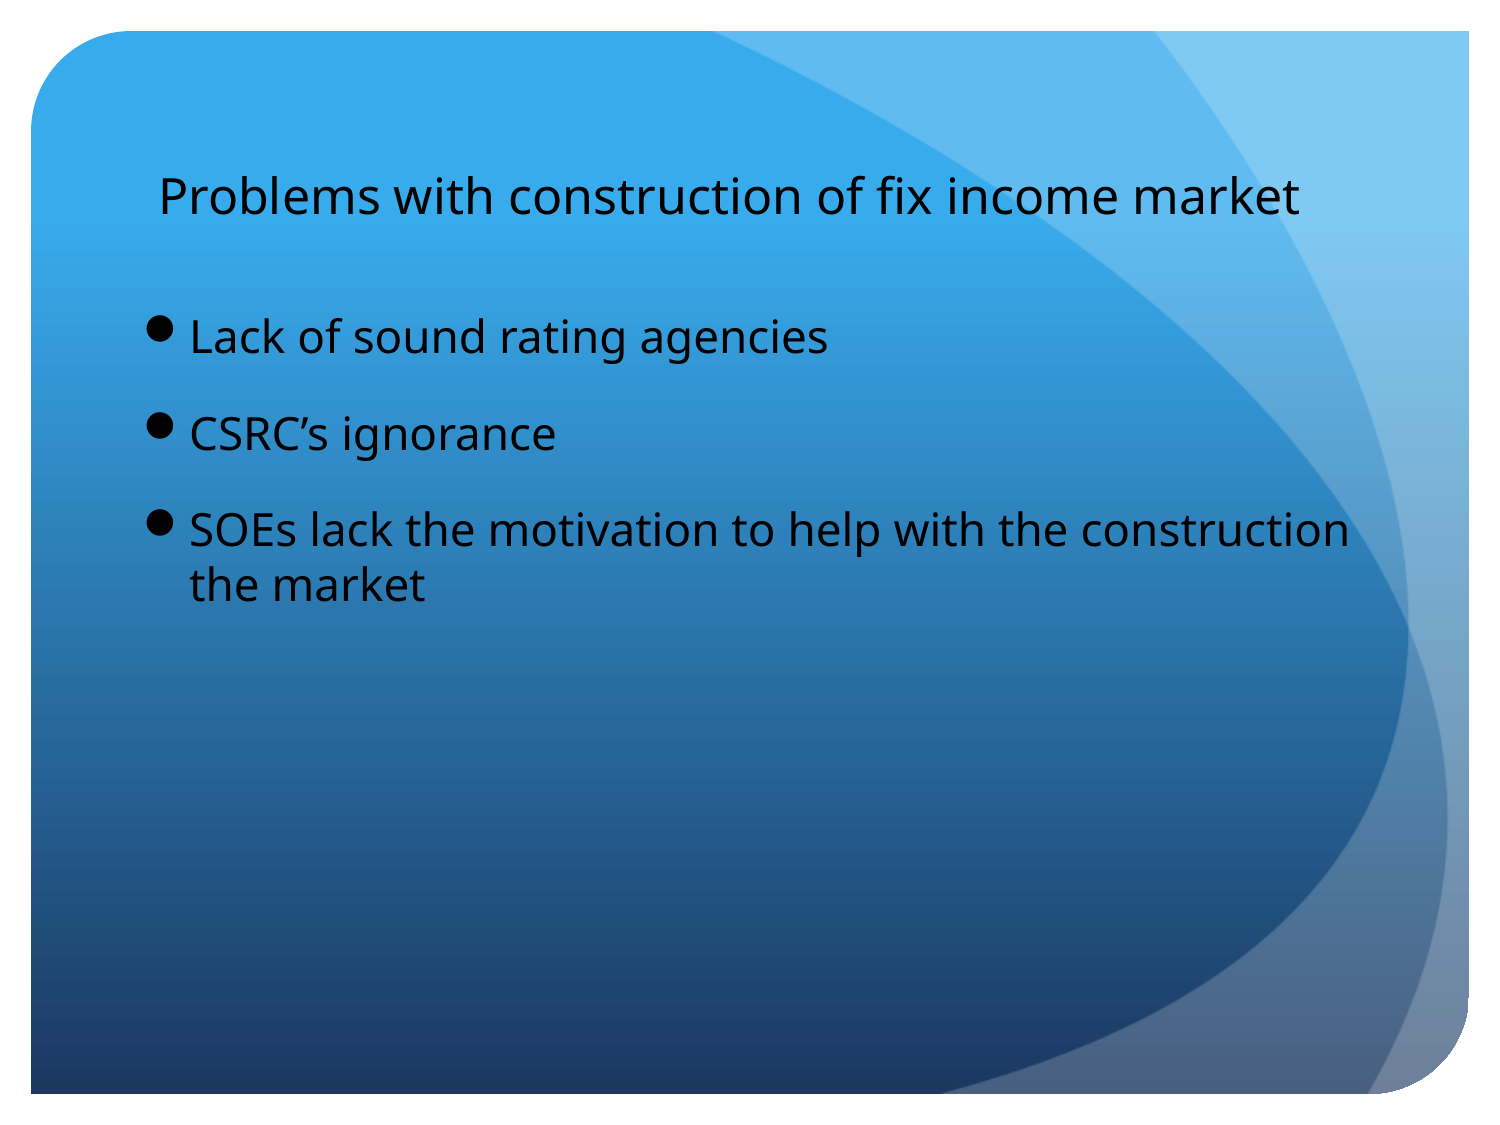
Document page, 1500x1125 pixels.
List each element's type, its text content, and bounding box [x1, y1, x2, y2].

picture [24, 30, 1473, 1094]
list Lack of sound rating agencies CSRC’s ignorance SOEs lack the motivation to help with the construction the market [127, 299, 1372, 991]
title Problems with construction of fix income market [127, 62, 1372, 234]
